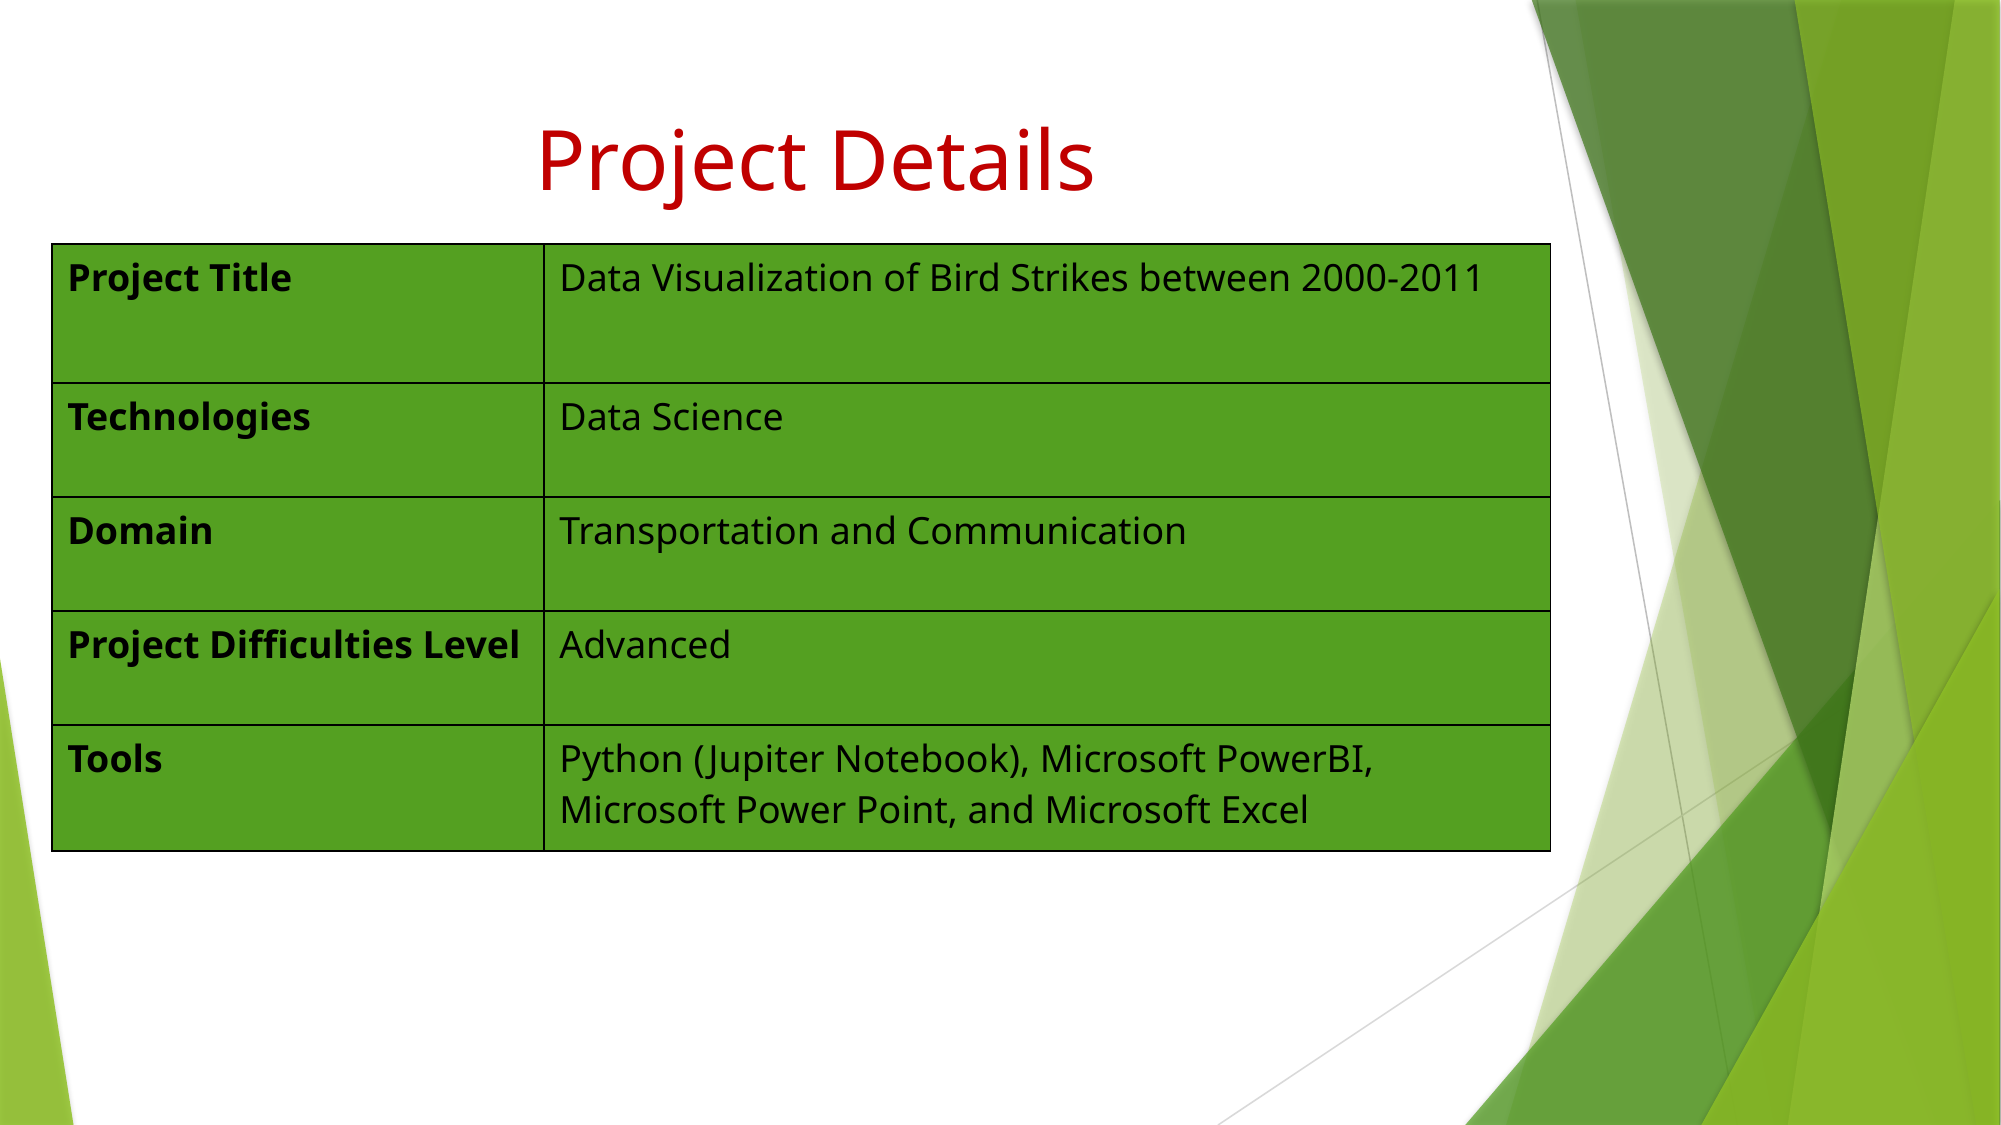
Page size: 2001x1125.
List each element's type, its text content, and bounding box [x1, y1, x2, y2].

table_cell Data Science [545, 384, 1550, 496]
table_cell Advanced [545, 612, 1550, 724]
title Project Details [111, 99, 1522, 243]
table_header Project Title [53, 245, 543, 382]
table_cell Domain [53, 498, 543, 610]
table_cell Technologies [53, 384, 543, 496]
table_cell Project Difficulties Level [53, 612, 543, 724]
table_cell Python (Jupiter Notebook), Microsoft PowerBI, Microsoft Power Point, and Microsoft Excel [545, 726, 1550, 850]
table_cell Tools [53, 726, 543, 850]
table_header Data Visualization of Bird Strikes between 2000-2011 [545, 245, 1550, 382]
table_cell Transportation and Communication [545, 498, 1550, 610]
